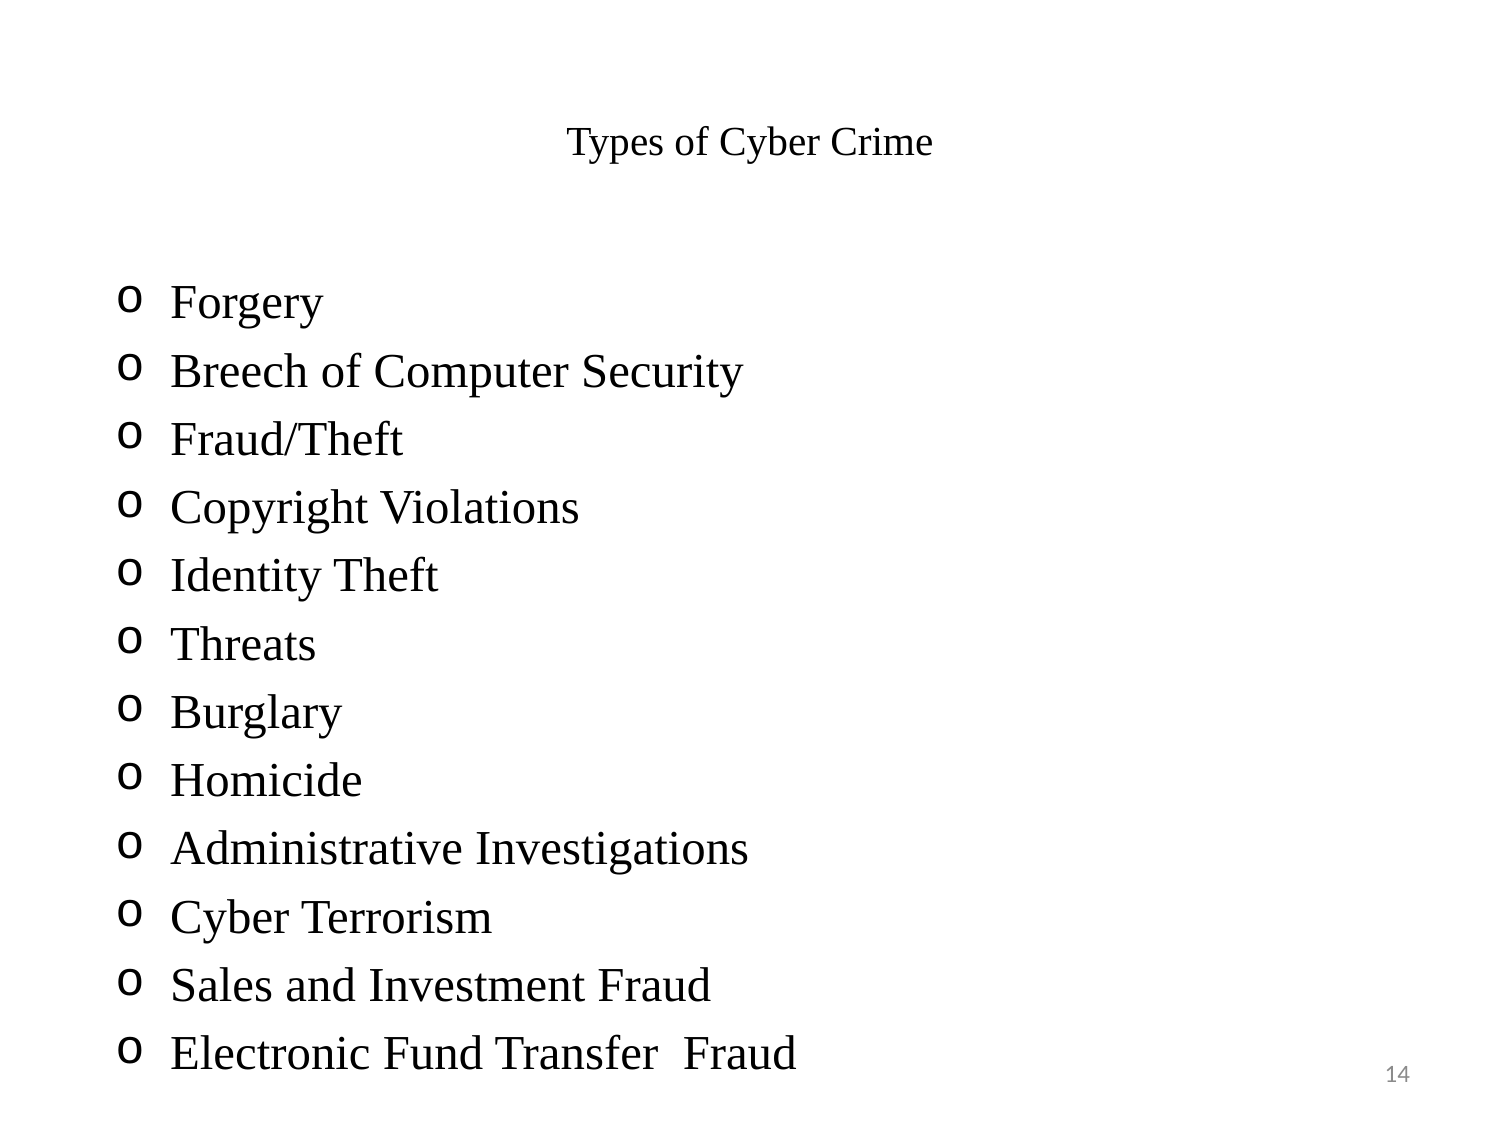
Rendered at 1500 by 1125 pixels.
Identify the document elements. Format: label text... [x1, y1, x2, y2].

list Forgery Breech of Computer Security Fraud/Theft Copyright Violations Identity Theft Threats Burglary Homicide Administrative Investigations Cyber Terrorism Sales and Investment Fraud Electronic Fund Transfer Fraud [100, 262, 1438, 1088]
title Types of Cyber Crime [75, 45, 1425, 233]
slide_number 14 [1074, 1042, 1425, 1103]
